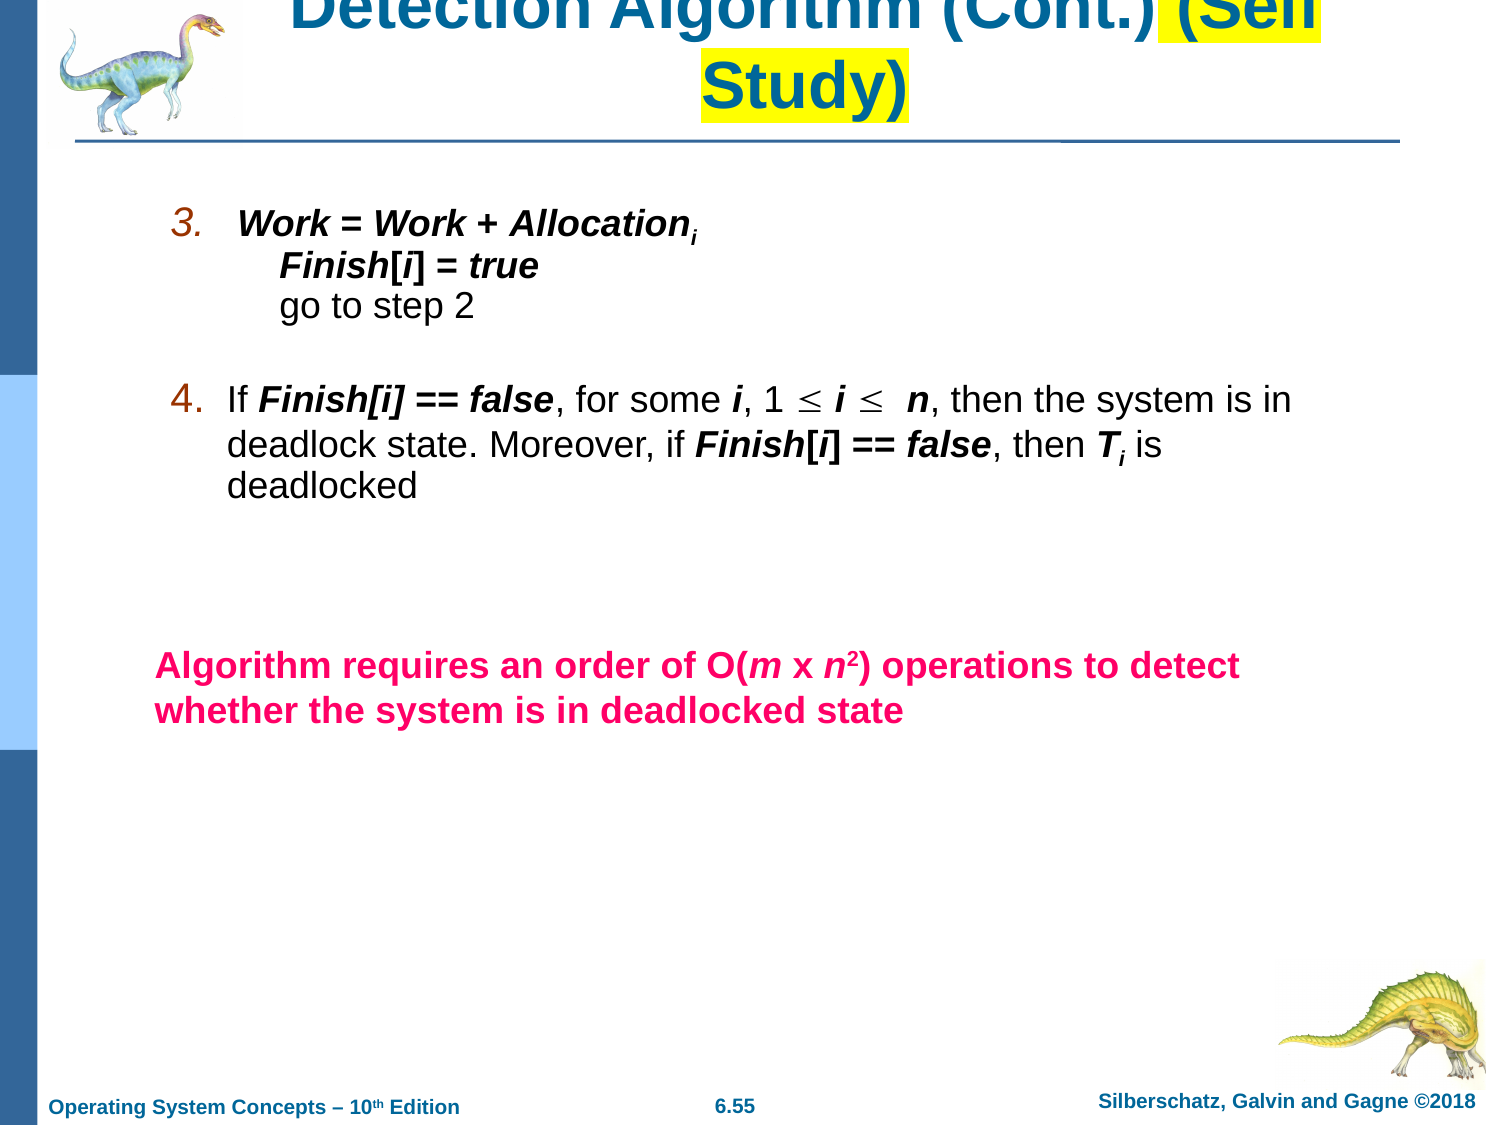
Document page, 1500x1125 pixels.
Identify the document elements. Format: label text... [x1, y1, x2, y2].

title Detection Algorithm (Cont.) (Self Study) [185, 35, 1425, 130]
picture [1275, 959, 1486, 1090]
text_box Algorithm requires an order of O(m x n2) operations to detect whether the system is in deadlocked state [139, 633, 1402, 796]
list Work = Work + Allocationi Finish[i] = true go to step 2 If Finish[i] == false, for some i, 1  i  n, then the system is in deadlock state. Moreover, if Finish[i] == false, then Ti is deadlocked [155, 192, 1340, 569]
picture [46, 0, 243, 149]
